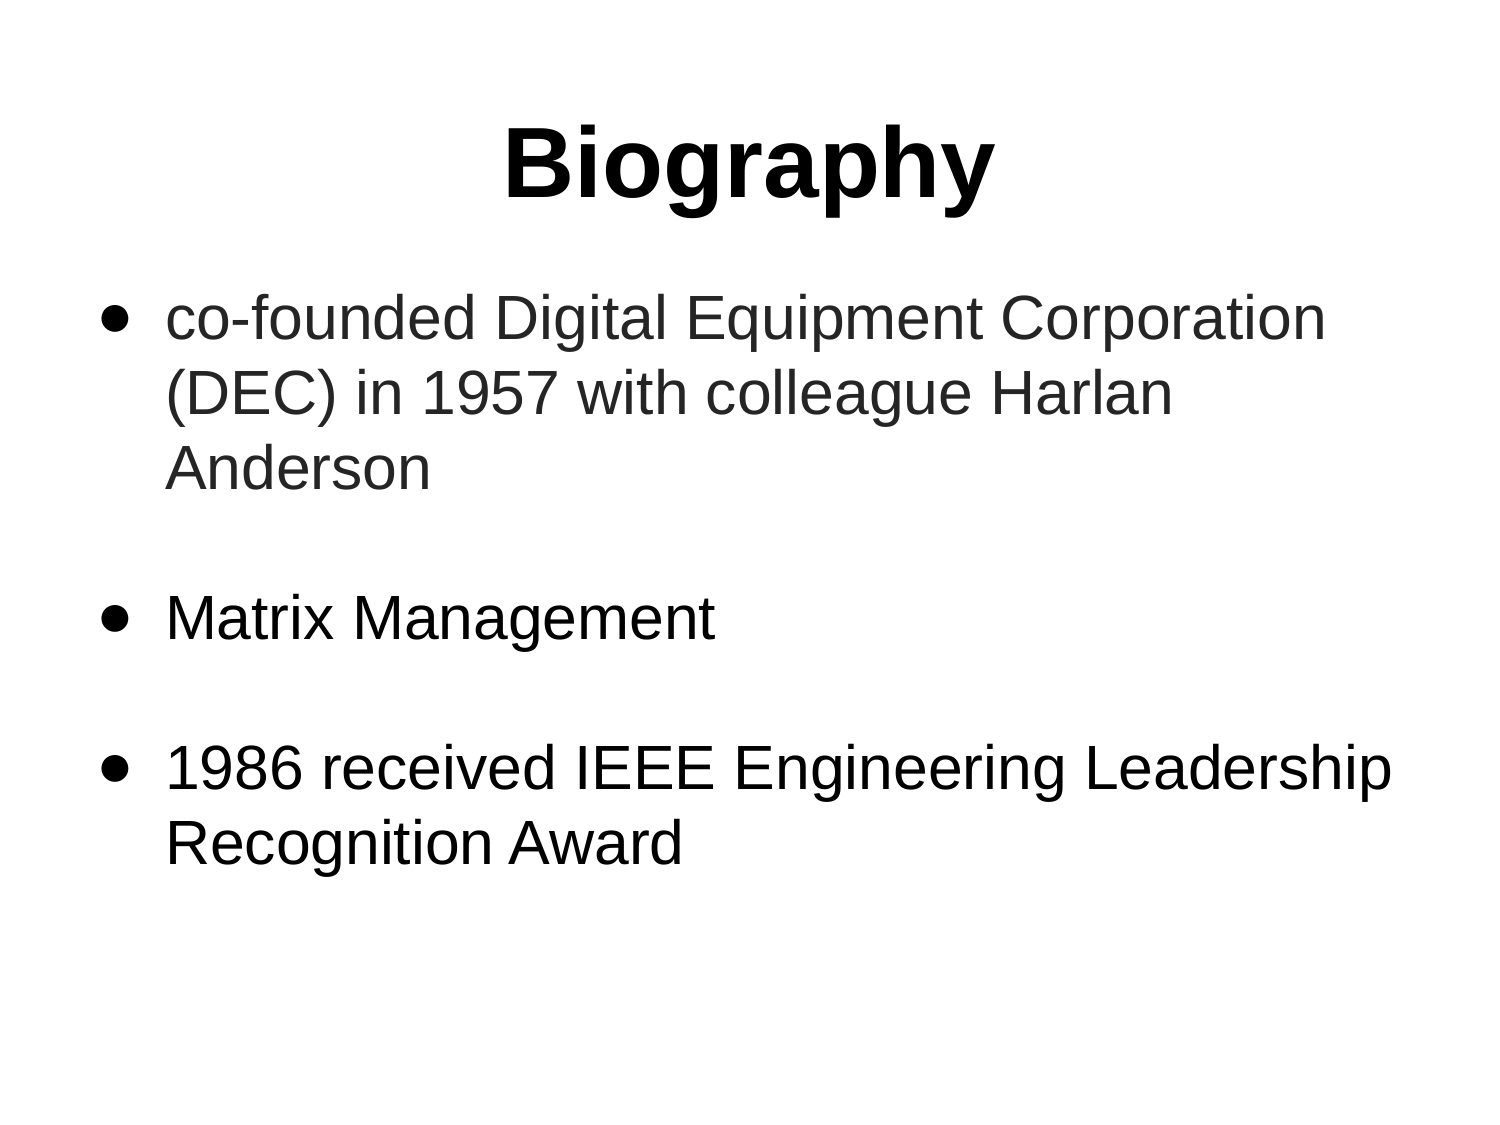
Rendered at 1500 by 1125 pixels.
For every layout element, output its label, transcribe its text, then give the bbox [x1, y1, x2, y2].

title Biography [75, 45, 1425, 233]
list co-founded Digital Equipment Corporation (DEC) in 1957 with colleague Harlan Anderson Matrix Management 1986 received IEEE Engineering Leadership Recognition Award [75, 262, 1425, 1078]
